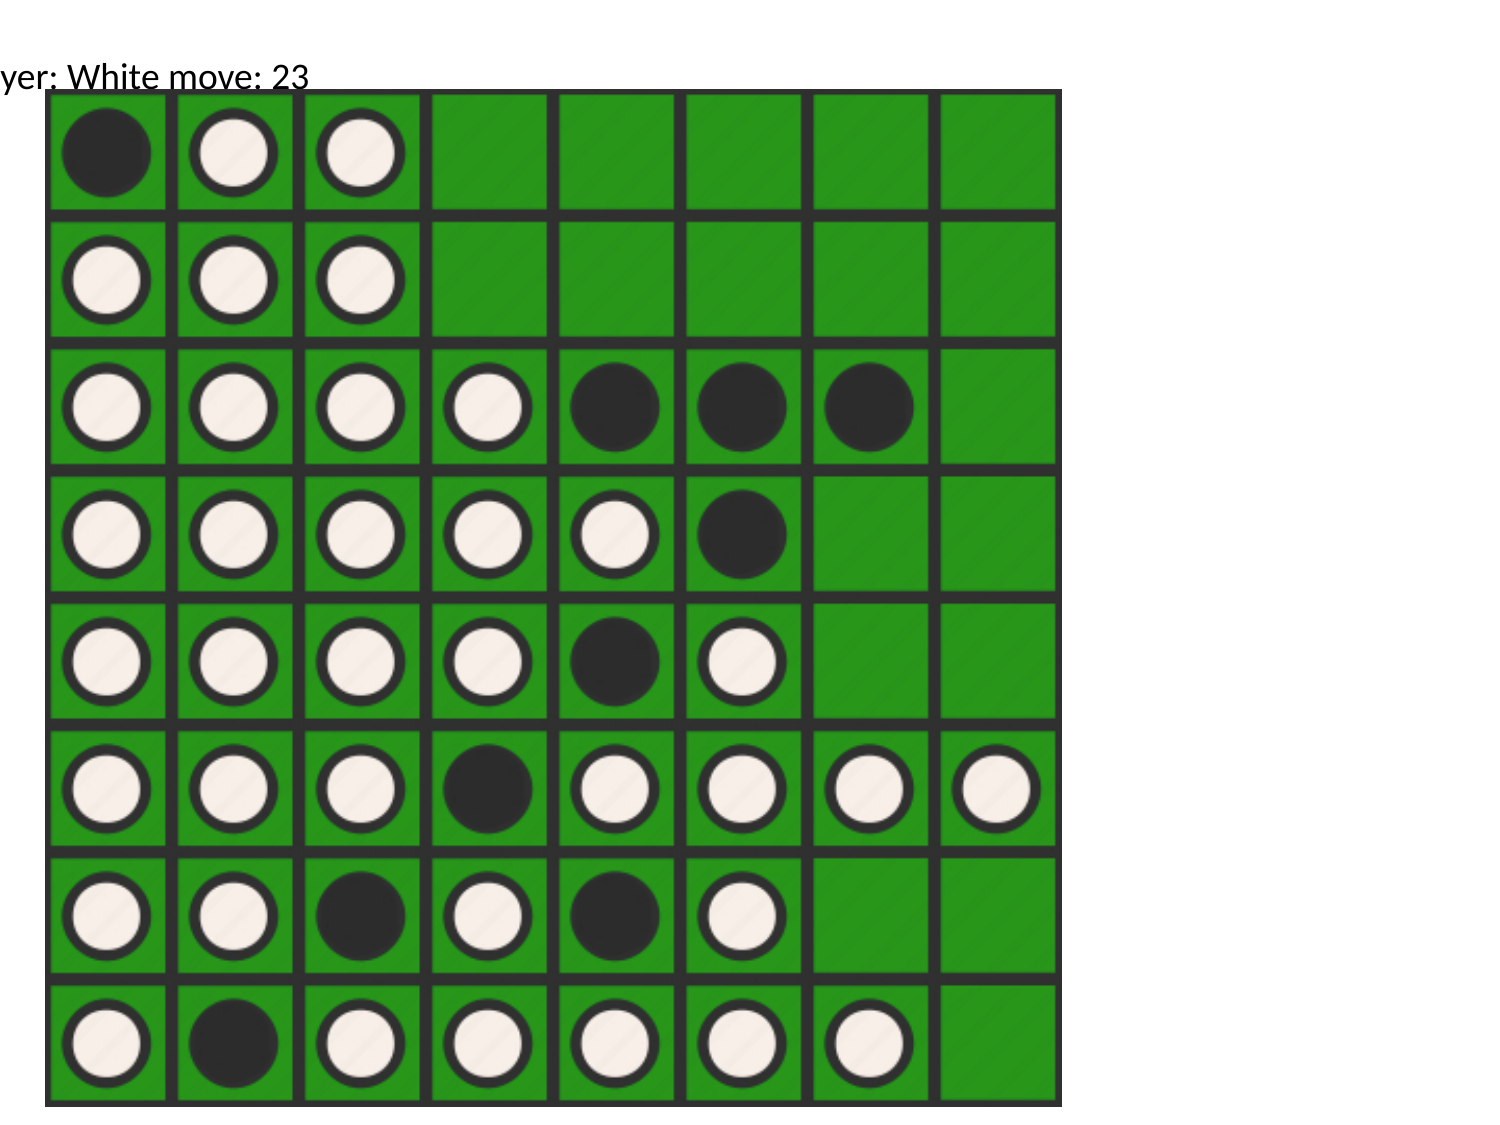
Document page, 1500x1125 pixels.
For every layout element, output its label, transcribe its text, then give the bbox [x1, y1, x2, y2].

text_box turn: 42 player: White move: 23 [0, 44, 325, 105]
picture [44, 89, 1062, 1107]
